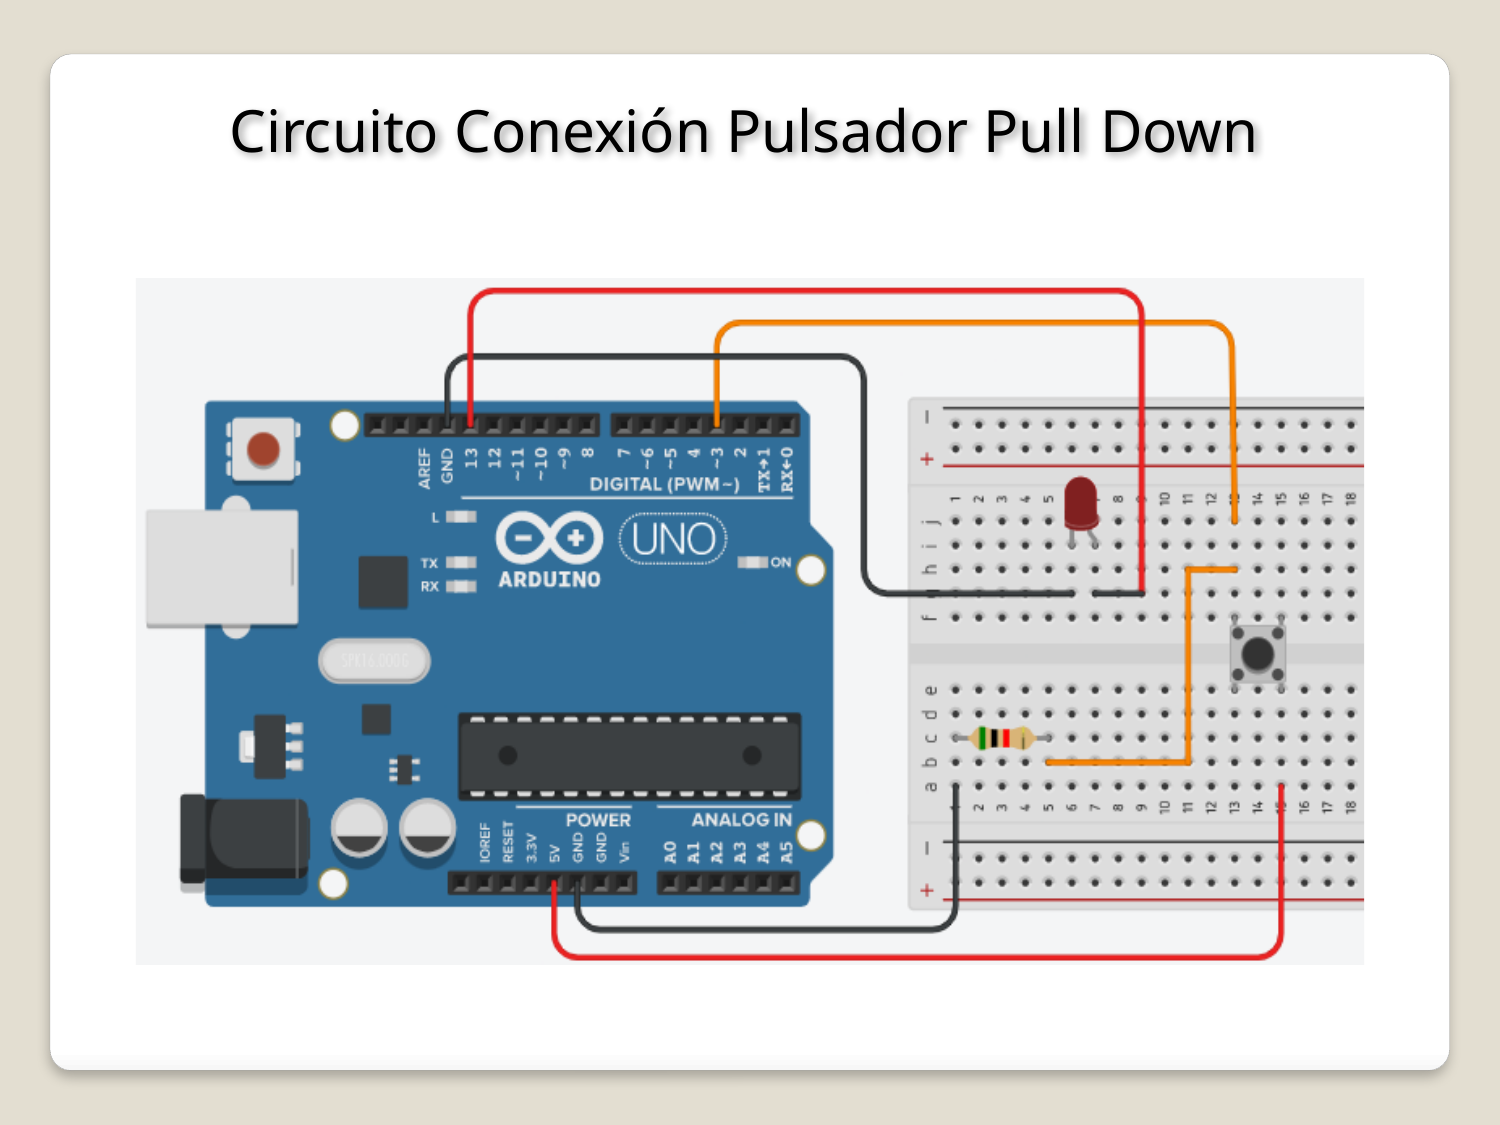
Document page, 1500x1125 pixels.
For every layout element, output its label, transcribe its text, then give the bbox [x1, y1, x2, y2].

text_box Circuito Conexión Pulsador Pull Down [159, 86, 1329, 172]
picture [135, 278, 1365, 965]
